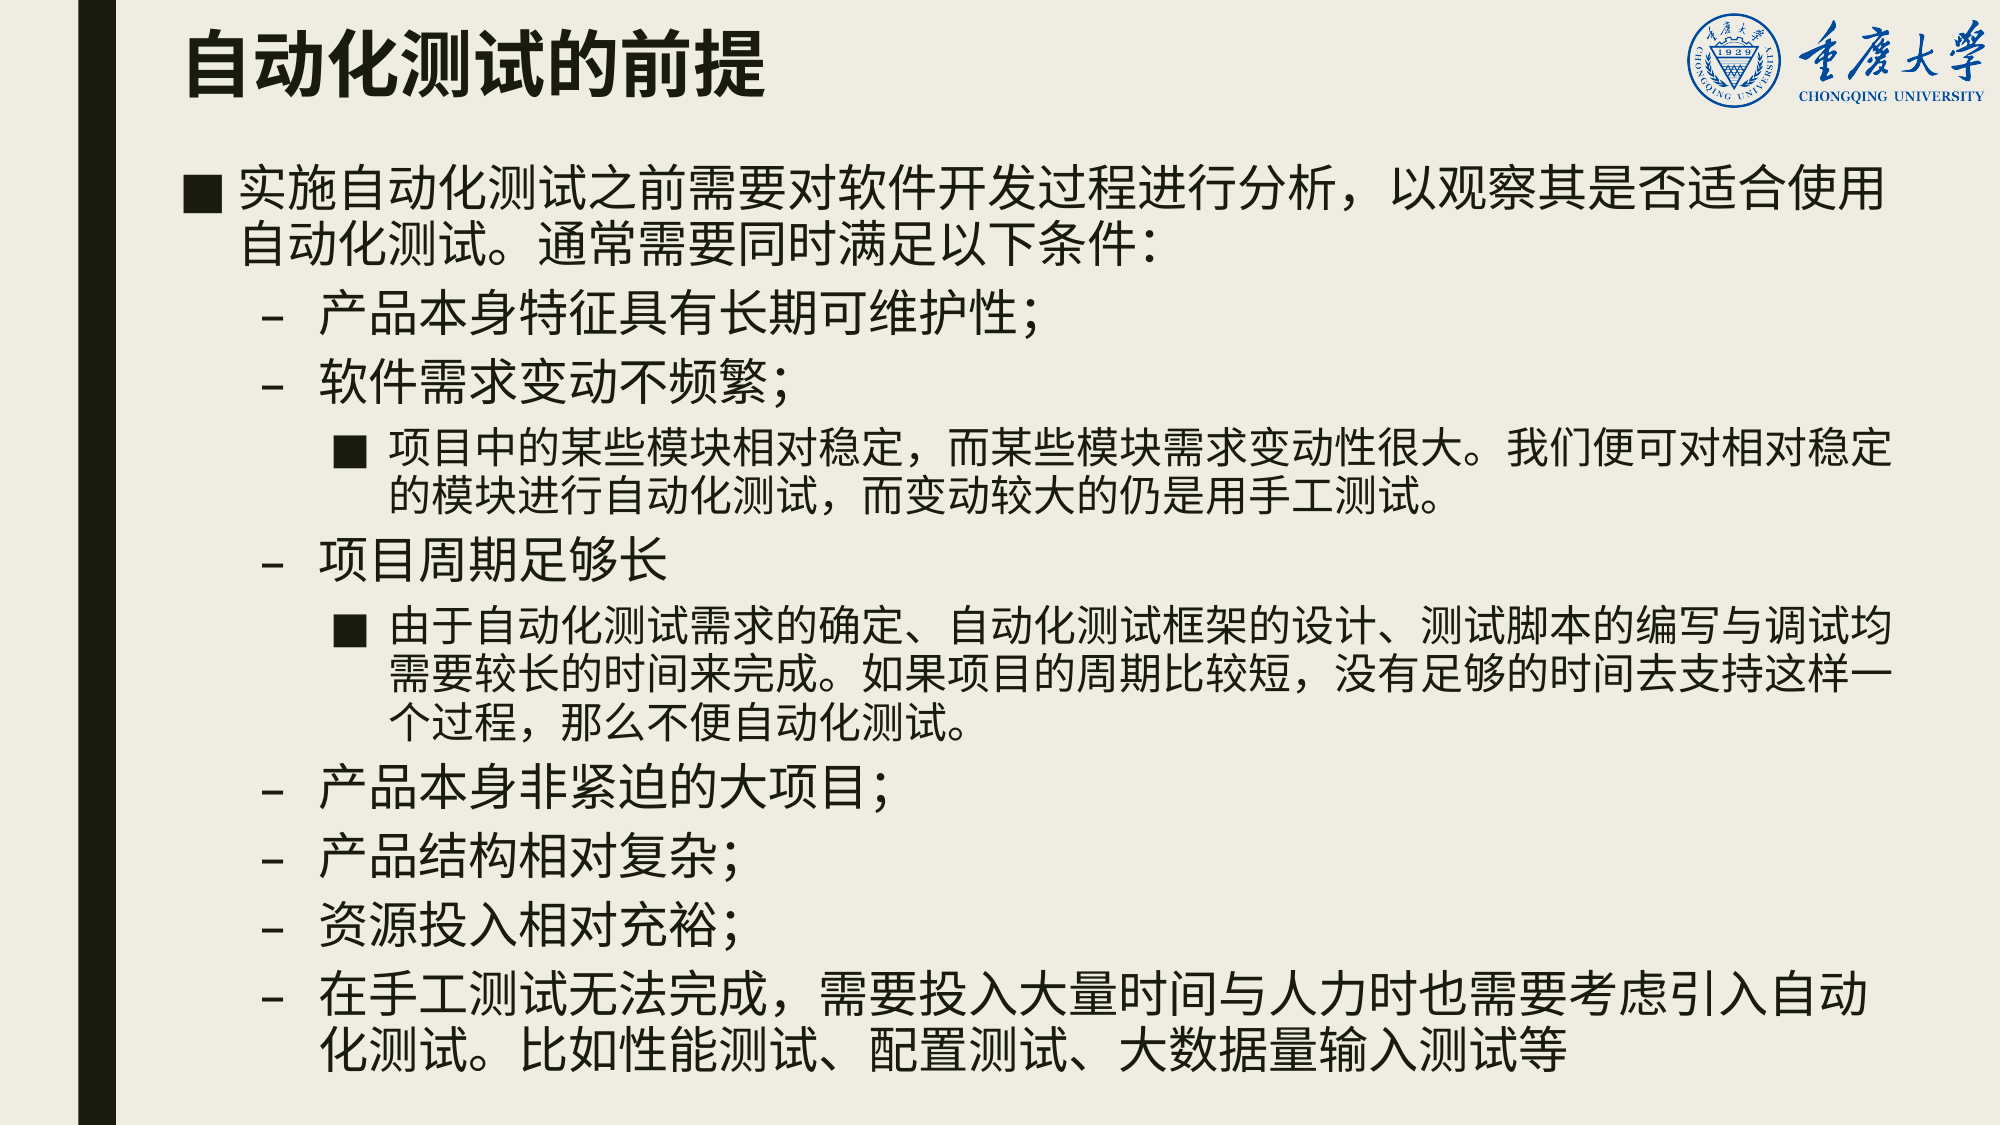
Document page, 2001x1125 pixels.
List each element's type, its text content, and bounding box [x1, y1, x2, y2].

picture [1687, 13, 1985, 108]
list 实施自动化测试之前需要对软件开发过程进行分析，以观察其是否适合使用自动化测试。通常需要同时满足以下条件： 产品本身特征具有长期可维护性； 软件需求变动不频繁； 项目中的某些模块相对稳定，而某些模块需求变动性很大。我们便可对相对稳定的模块进行自动化测试，而变动较大的仍是用手工测试。 项目周期足够长 由于自动化测试需求的确定、自动化测试框架的设计、测试脚本的编写与调试均需要较长的时间来完成。如果项目的周期比较短，没有足够的时间去支持这样一个过程，那么不便自动化测试。 产品本身非紧迫的大项目； 产品结构相对复杂； 资源投入相对充裕； 在手工测试无法完成，需要投入大量时间与人力时也需要考虑引入自动化测试。比如性能测试、配置测试、大数据量输入测试等 [164, 153, 1921, 1089]
title 自动化测试的前提 [164, 21, 1740, 116]
